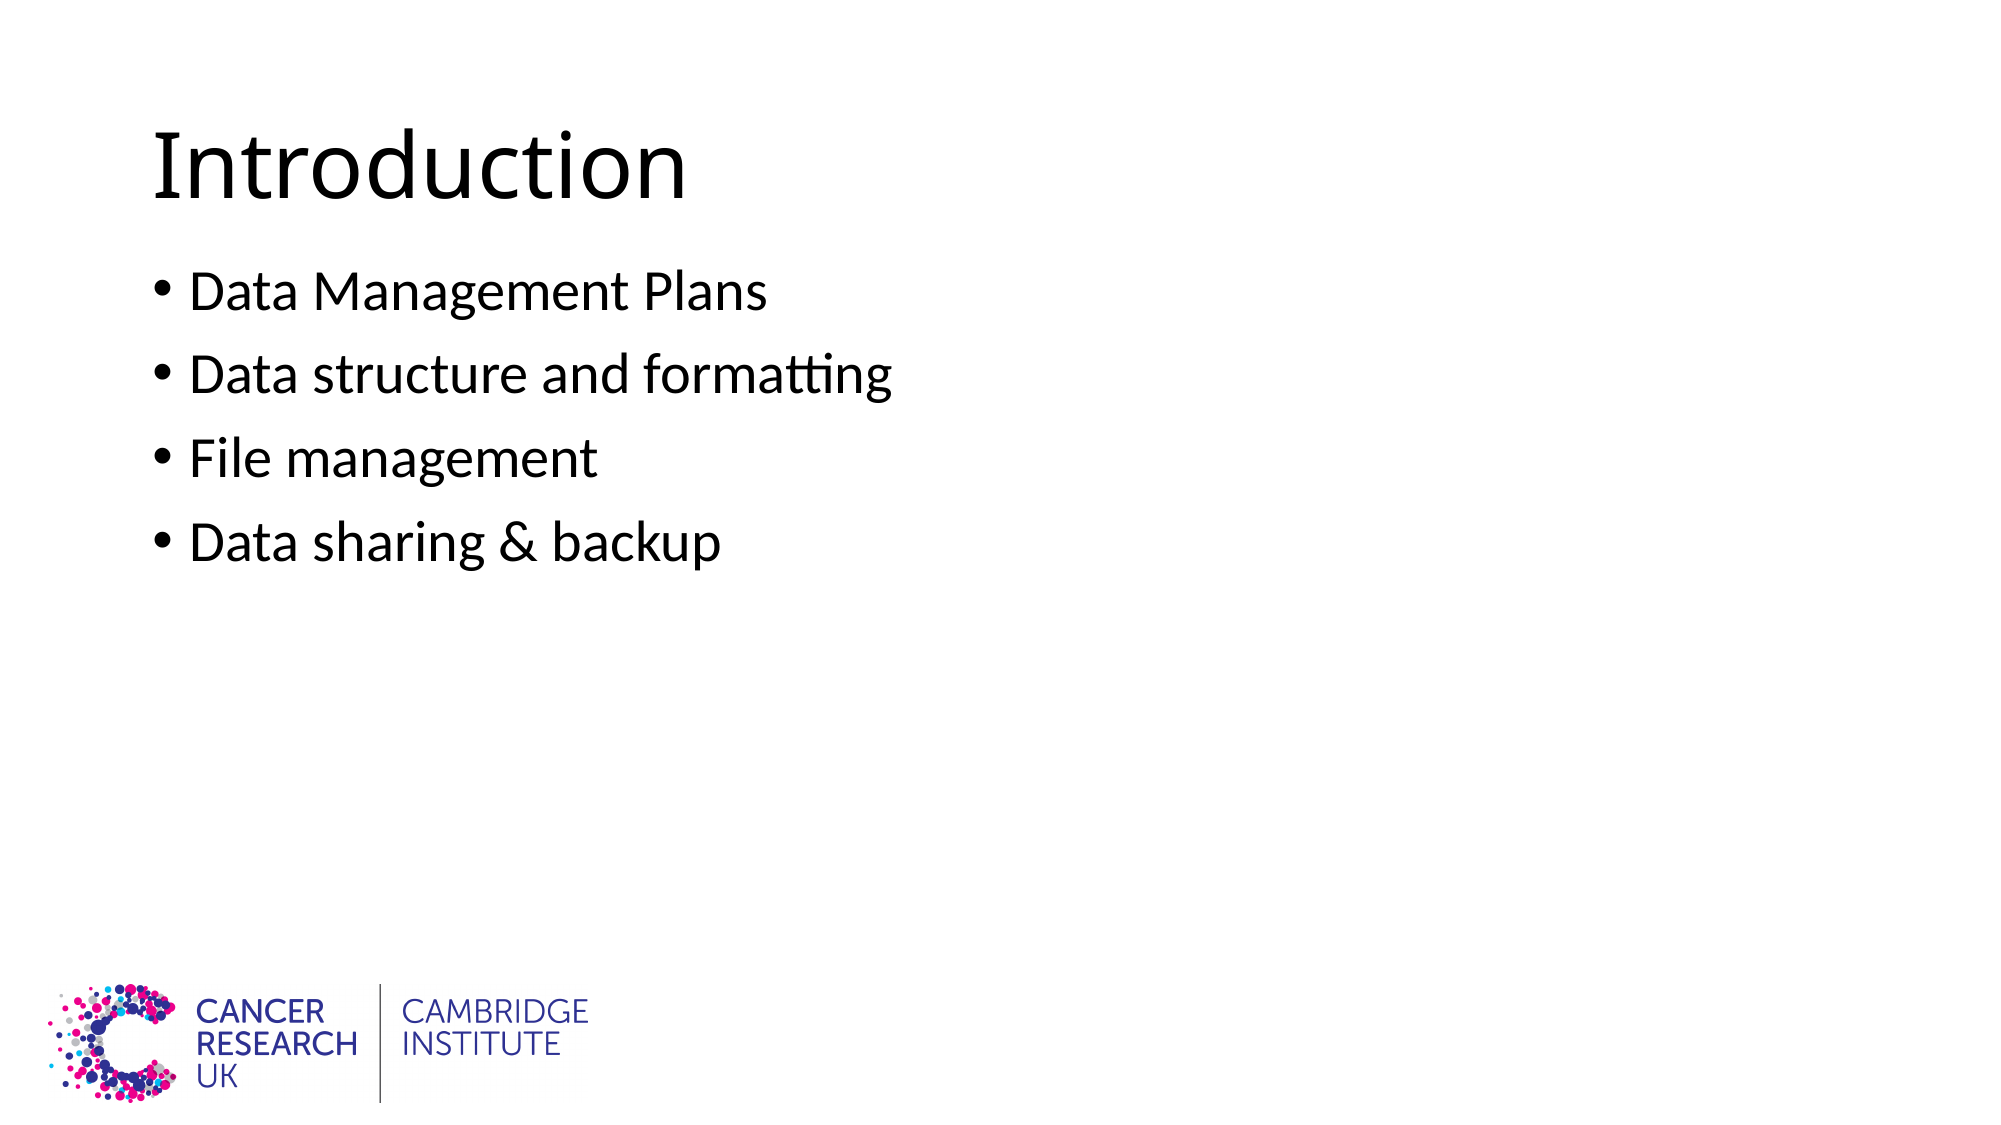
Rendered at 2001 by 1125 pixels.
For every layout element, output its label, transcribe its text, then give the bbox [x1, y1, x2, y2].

picture [48, 984, 588, 1103]
title Introduction [137, 59, 1863, 252]
list Data Management Plans Data structure and formatting File management Data sharing & backup [137, 252, 1863, 967]
